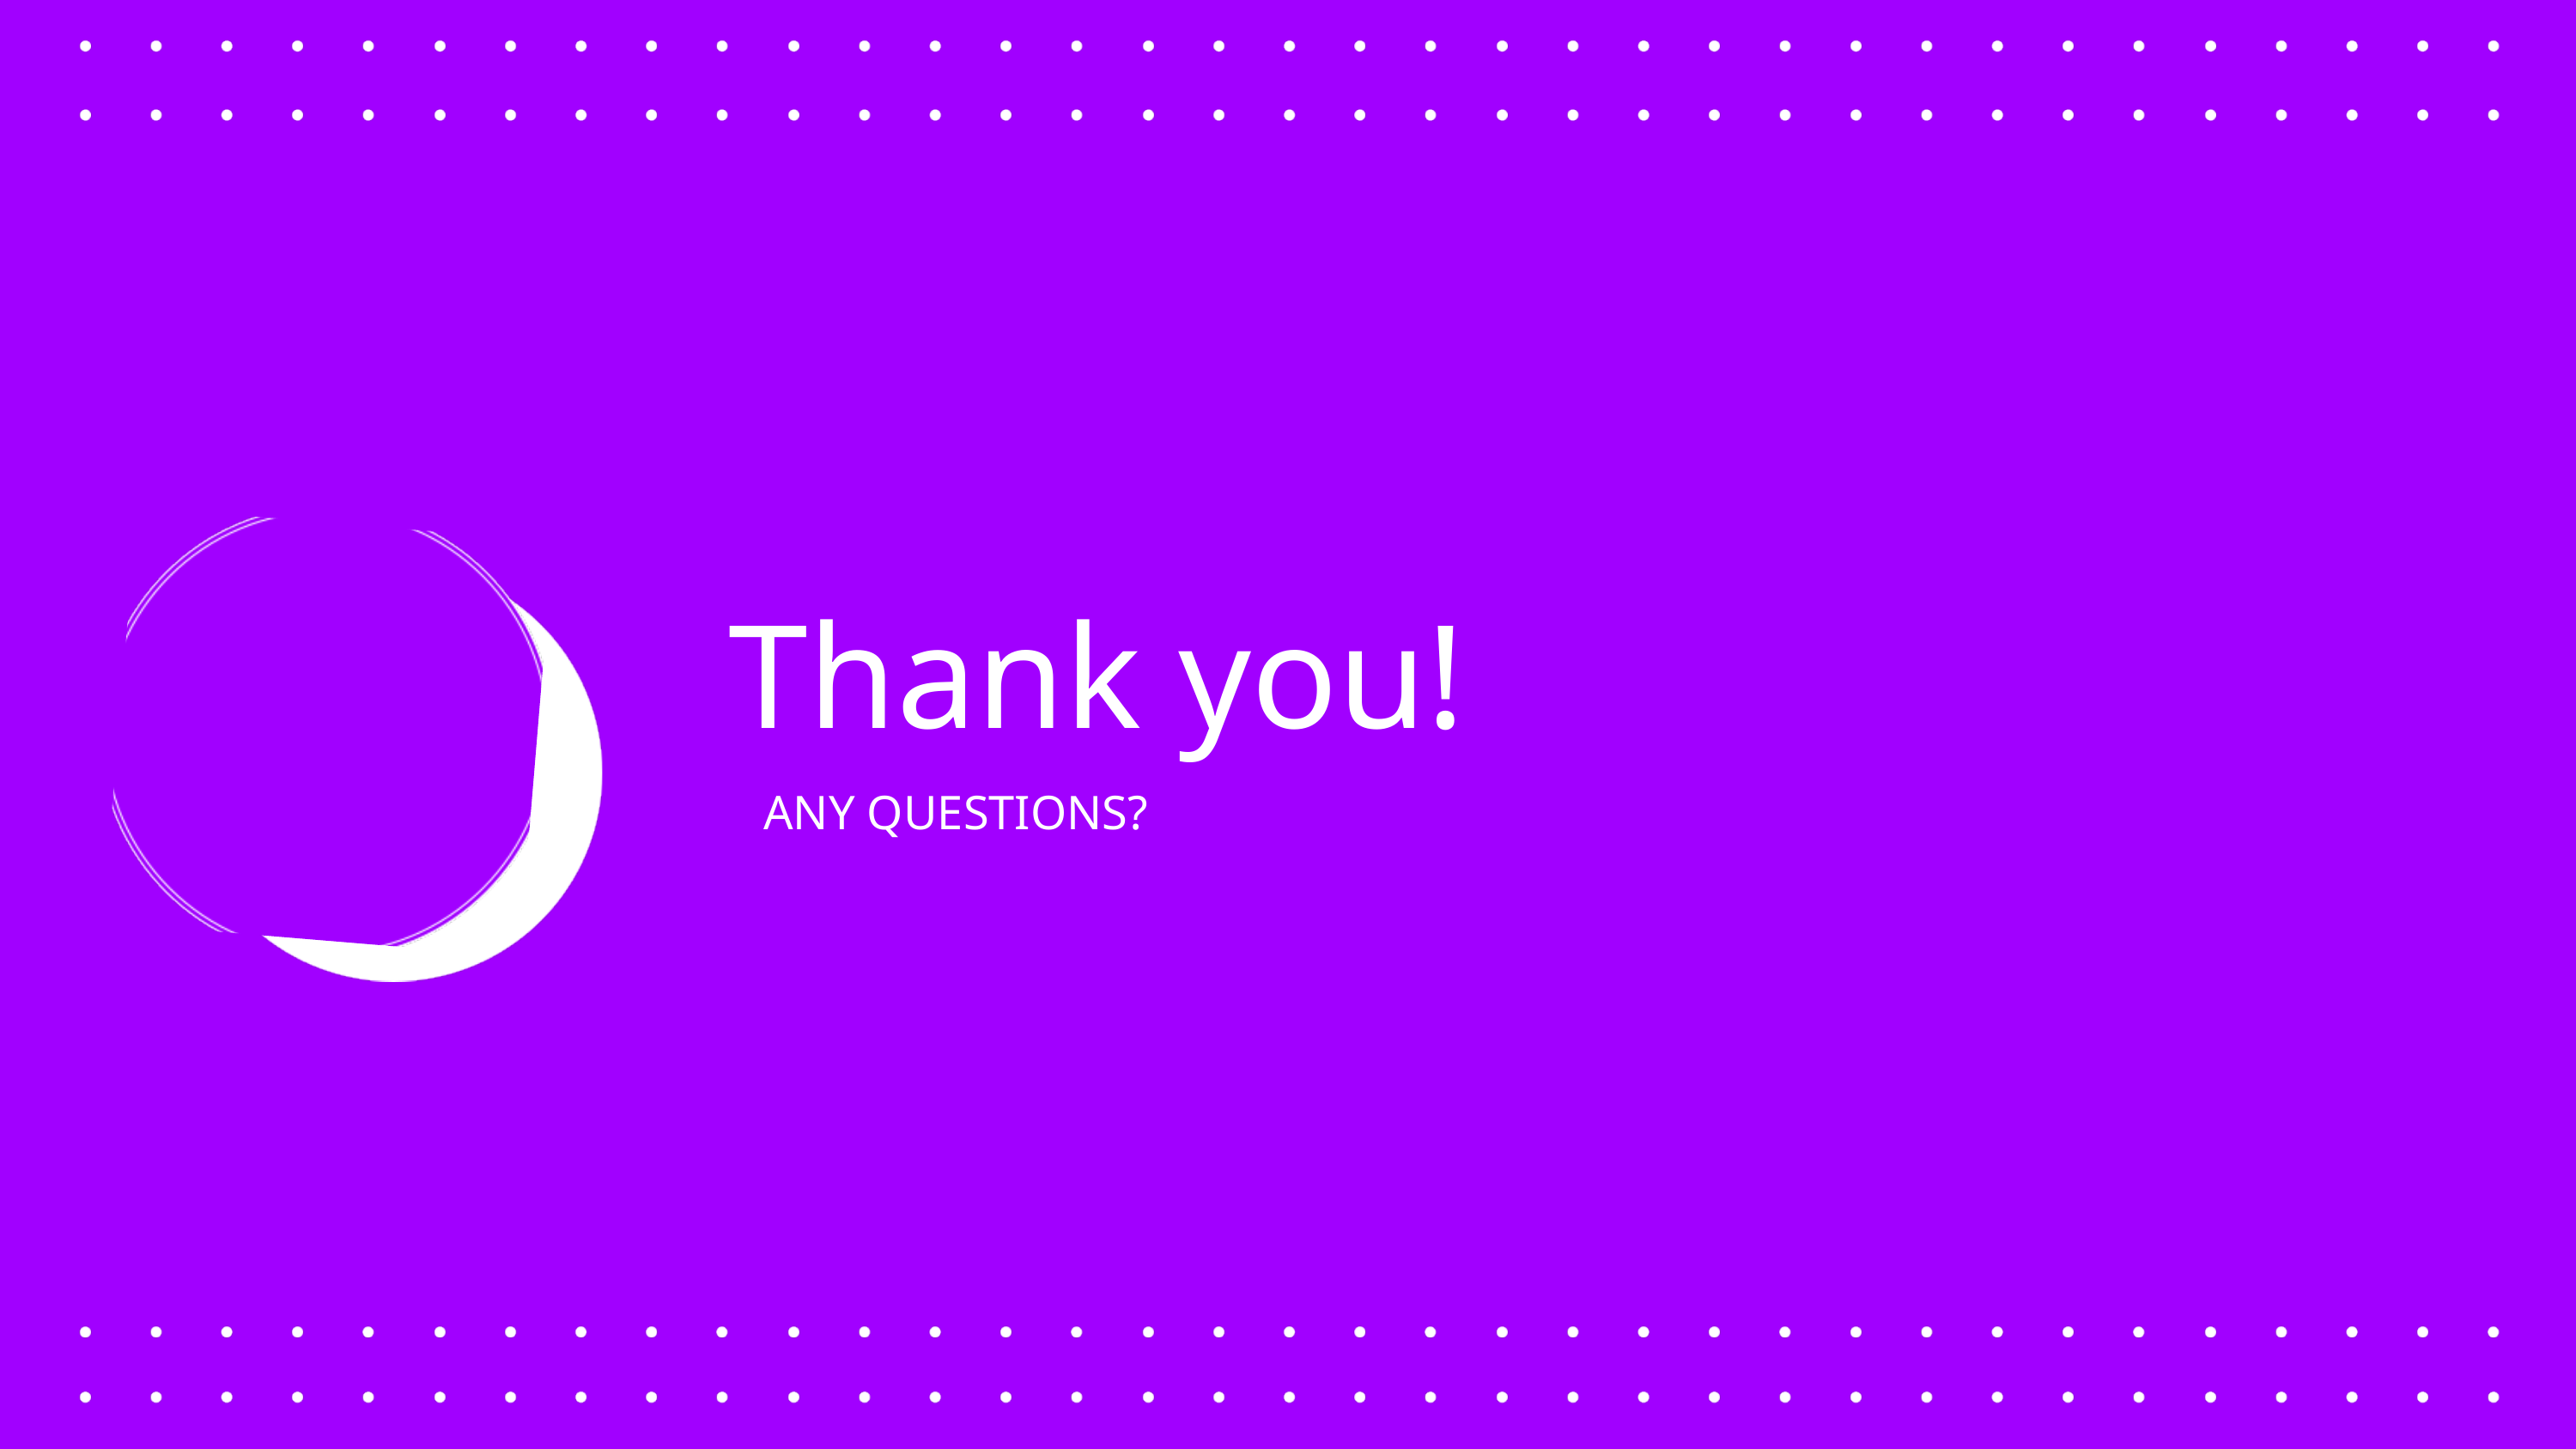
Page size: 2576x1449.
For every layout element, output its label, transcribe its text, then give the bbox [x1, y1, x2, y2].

text_box [781, 1323, 1087, 1449]
text_box [1489, 1323, 1795, 1449]
text_box ANY QUESTIONS? [763, 773, 1522, 840]
text_box [2197, 1323, 2504, 1449]
text_box [1135, 1323, 1441, 1449]
text_box Thank you! [657, 585, 1465, 758]
text_box [427, 0, 732, 124]
text_box [1843, 0, 2149, 124]
text_box [72, 0, 379, 124]
text_box [781, 0, 1087, 124]
text_box [1135, 0, 1441, 124]
text_box [1489, 0, 1795, 124]
text_box [427, 1323, 732, 1449]
text_box [72, 1323, 379, 1449]
text_box [1843, 1323, 2149, 1449]
text_box [2197, 0, 2504, 124]
text_box [185, 564, 603, 982]
text_box [102, 506, 554, 957]
